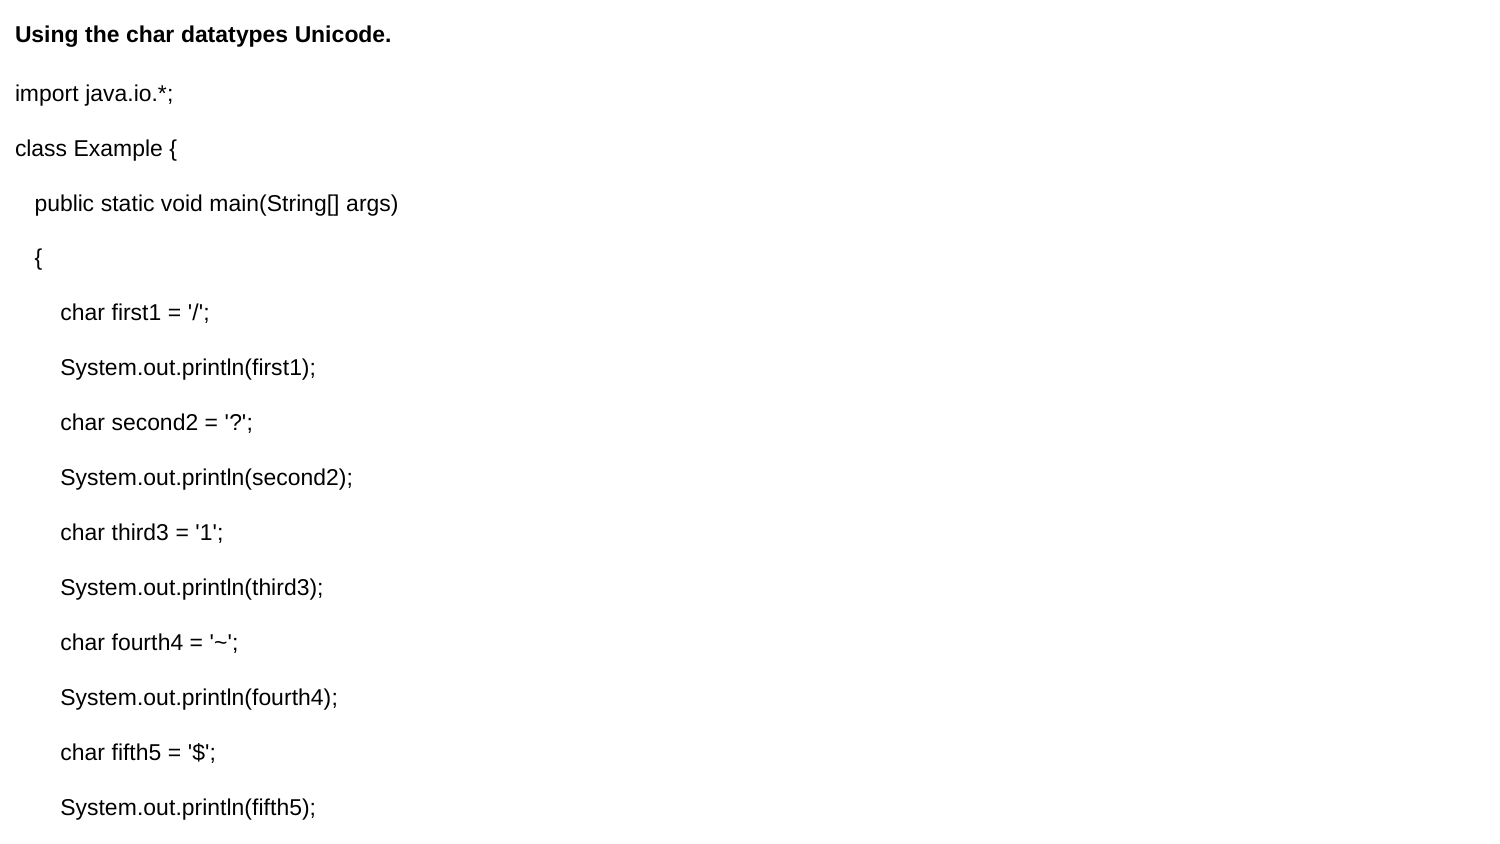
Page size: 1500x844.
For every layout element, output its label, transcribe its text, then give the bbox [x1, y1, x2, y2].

text_box Using the char datatypes Unicode. import java.io.*; class Example { public static void main(String[] args) { char first1 = '/'; System.out.println(first1); char second2 = '?'; System.out.println(second2); char third3 = '1'; System.out.println(third3); char fourth4 = '~'; System.out.println(fourth4); char fifth5 = '$'; System.out.println(fifth5); char sixth6 = 'a'; System.out.println(sixth6); char seventh7 = 'A'; System.out.println(seventh7); } } [0, 0, 493, 844]
